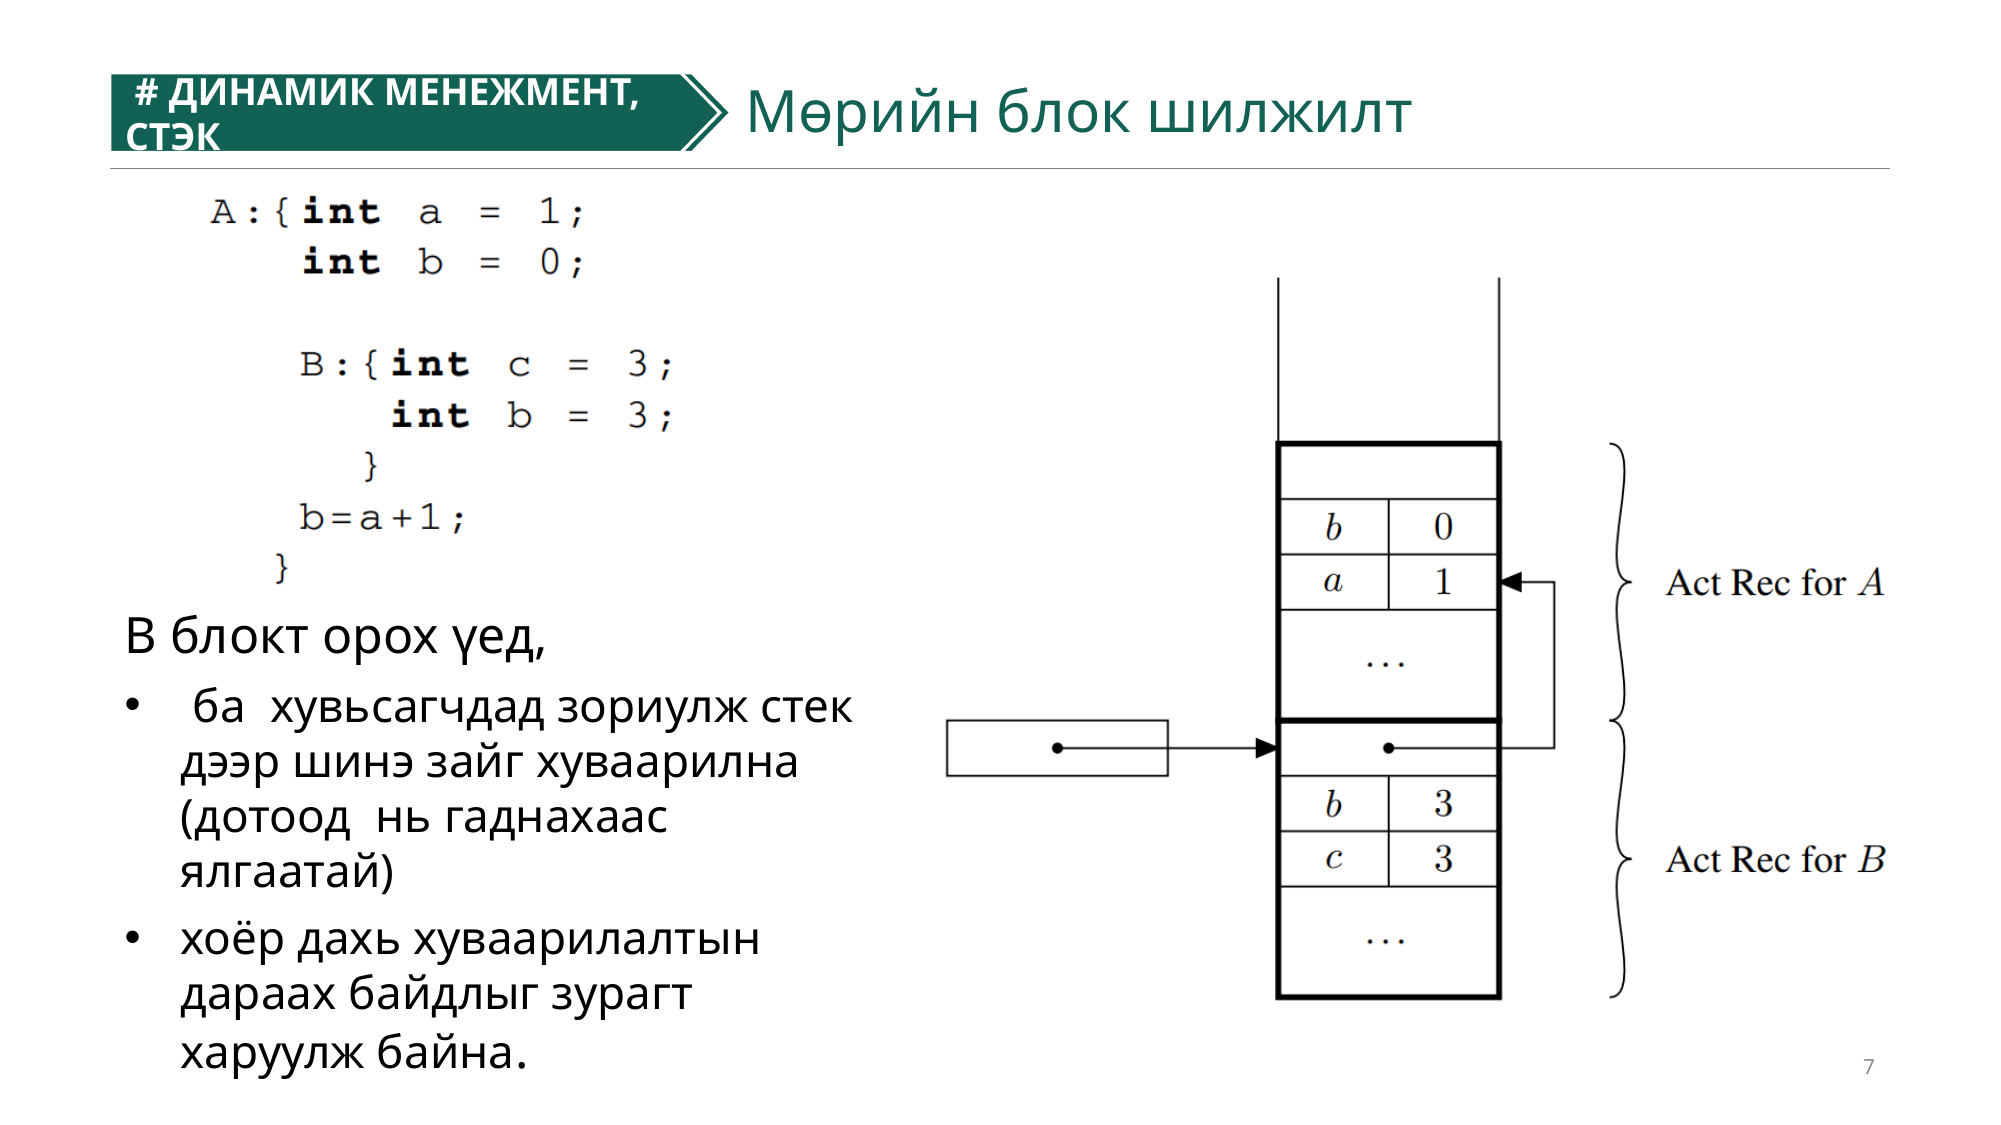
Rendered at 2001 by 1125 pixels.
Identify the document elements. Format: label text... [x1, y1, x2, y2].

picture [923, 248, 1890, 1019]
text_box # ДИНАМИК МЕНЕЖМЕНТ, СТЭК [108, 71, 722, 154]
text_box # [683, 71, 734, 154]
slide_number 7 [1412, 1050, 1890, 1085]
picture [207, 195, 685, 597]
text_box Мөрийн блок шилжилт [730, 72, 1890, 153]
